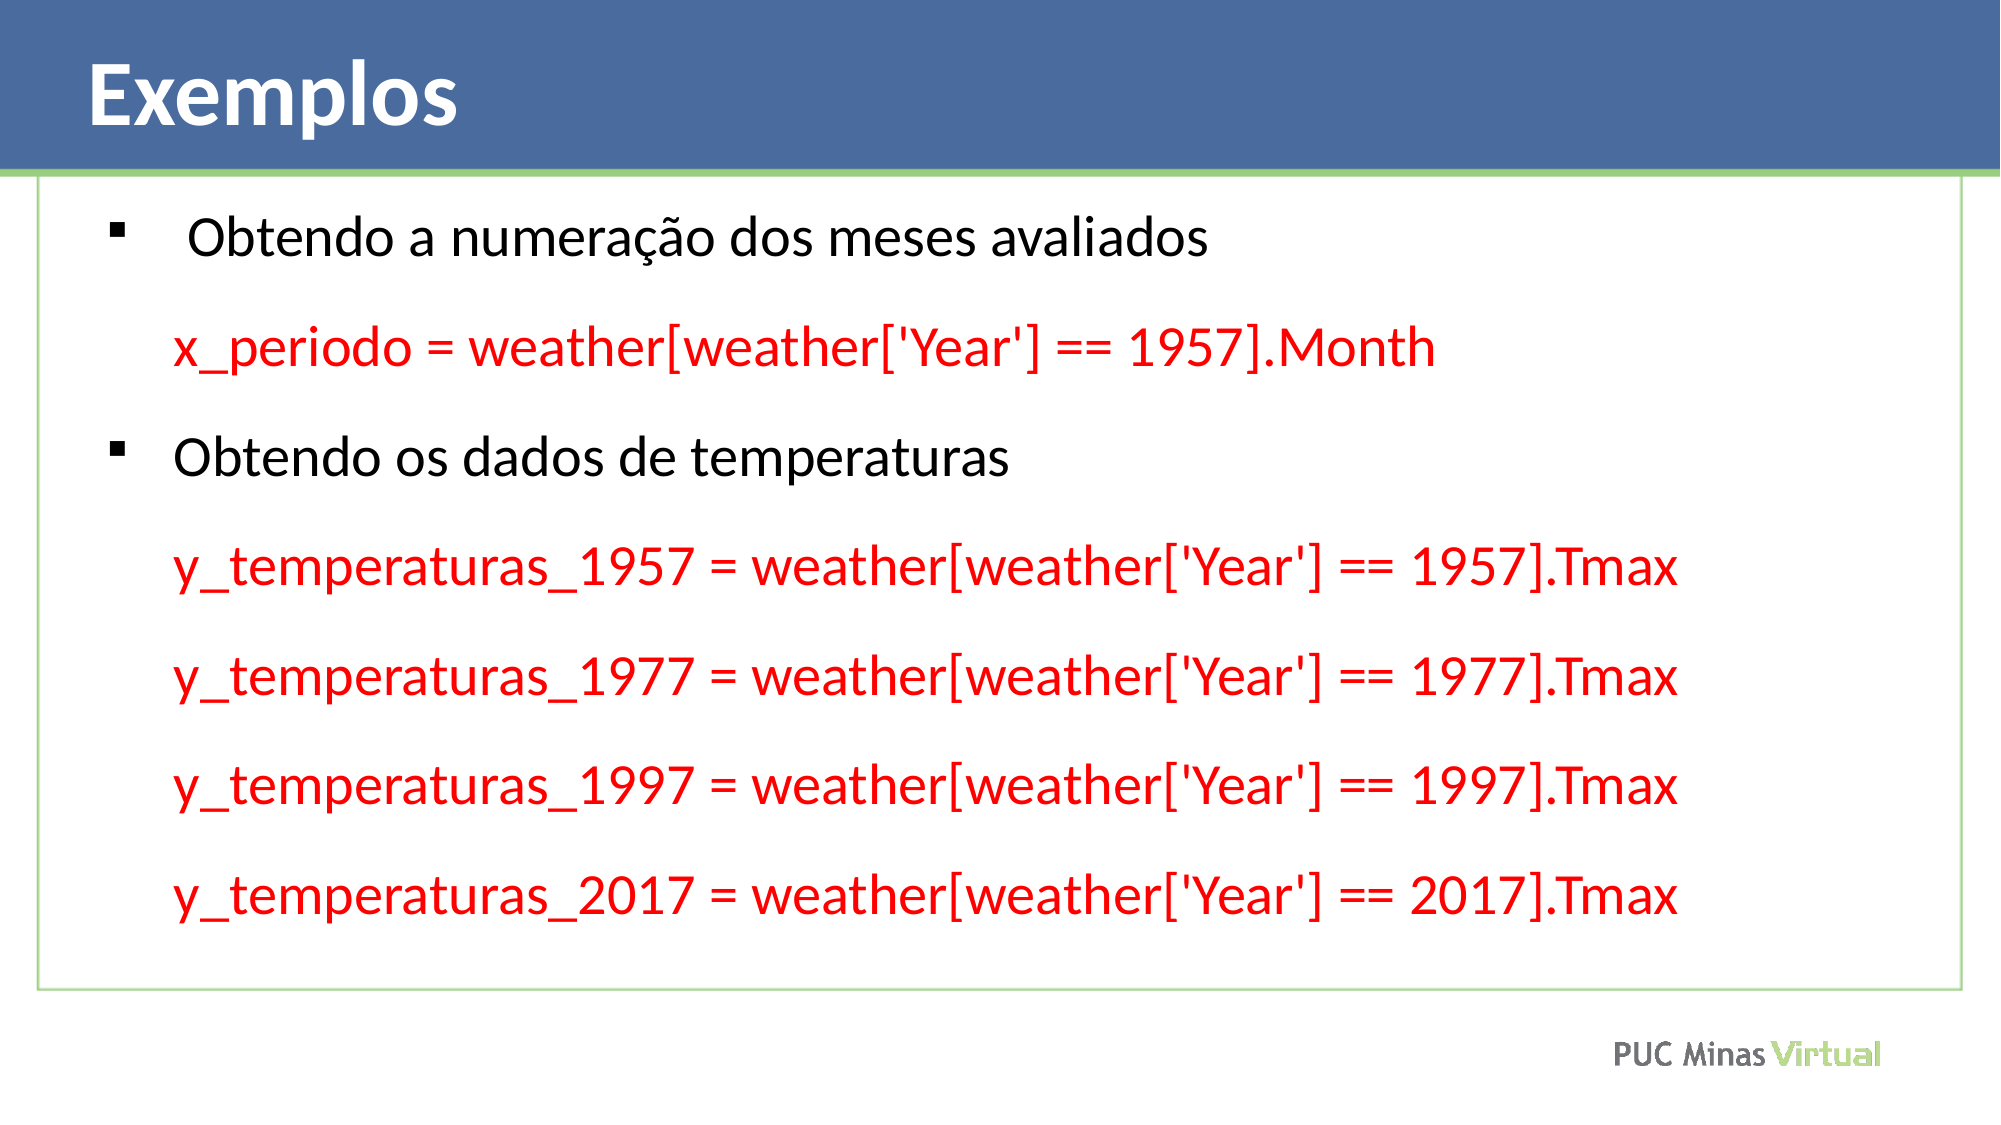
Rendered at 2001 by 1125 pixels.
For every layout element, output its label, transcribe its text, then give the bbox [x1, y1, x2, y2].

text_box Exemplos [72, 23, 1742, 152]
text_box Obtendo a numeração dos meses avaliados x_periodo = weather[weather['Year'] == 1957].Month Obtendo os dados de temperaturas y_temperaturas_1957 = weather[weather['Year'] == 1957].Tmax y_temperaturas_1977 = weather[weather['Year'] == 1977].Tmax y_temperaturas_1997 = weather[weather['Year'] == 1997].Tmax y_temperaturas_2017 = weather[weather['Year'] == 2017].Tmax [83, 176, 1958, 934]
picture [0, 0, 2000, 1125]
